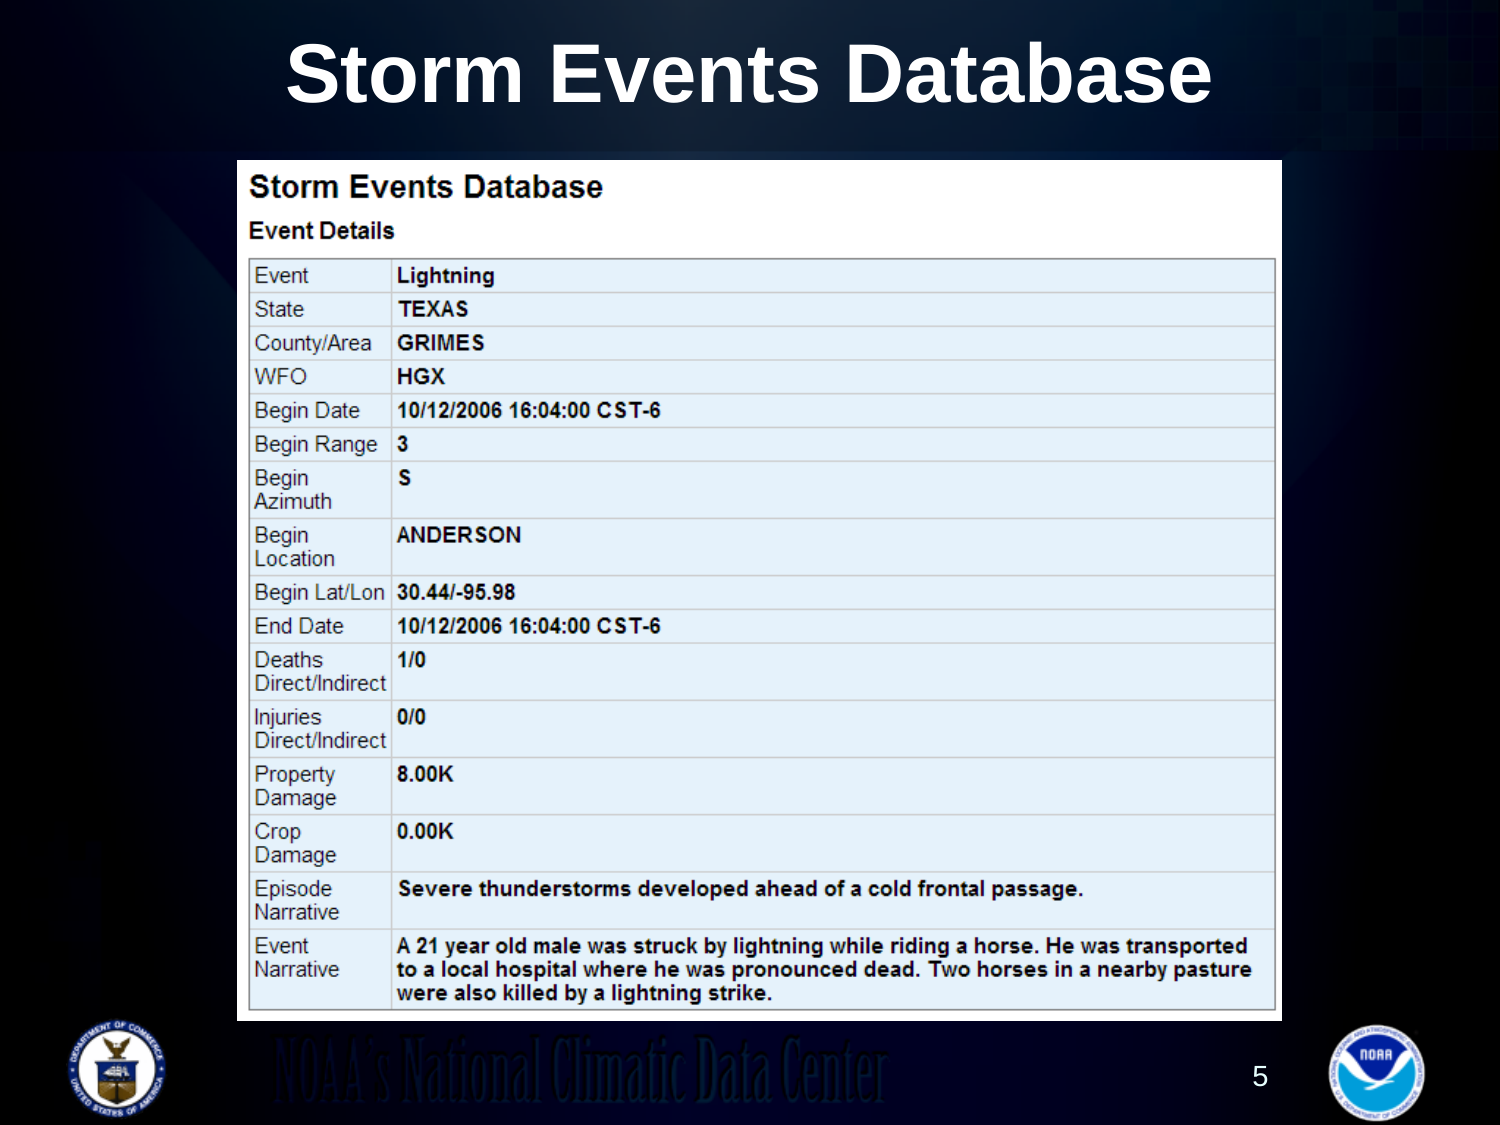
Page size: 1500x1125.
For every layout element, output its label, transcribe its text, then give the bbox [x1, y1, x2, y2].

picture [62, 1015, 172, 1125]
title Storm Events Database [74, 12, 1426, 126]
picture [1325, 1021, 1429, 1125]
picture [237, 160, 1282, 1022]
